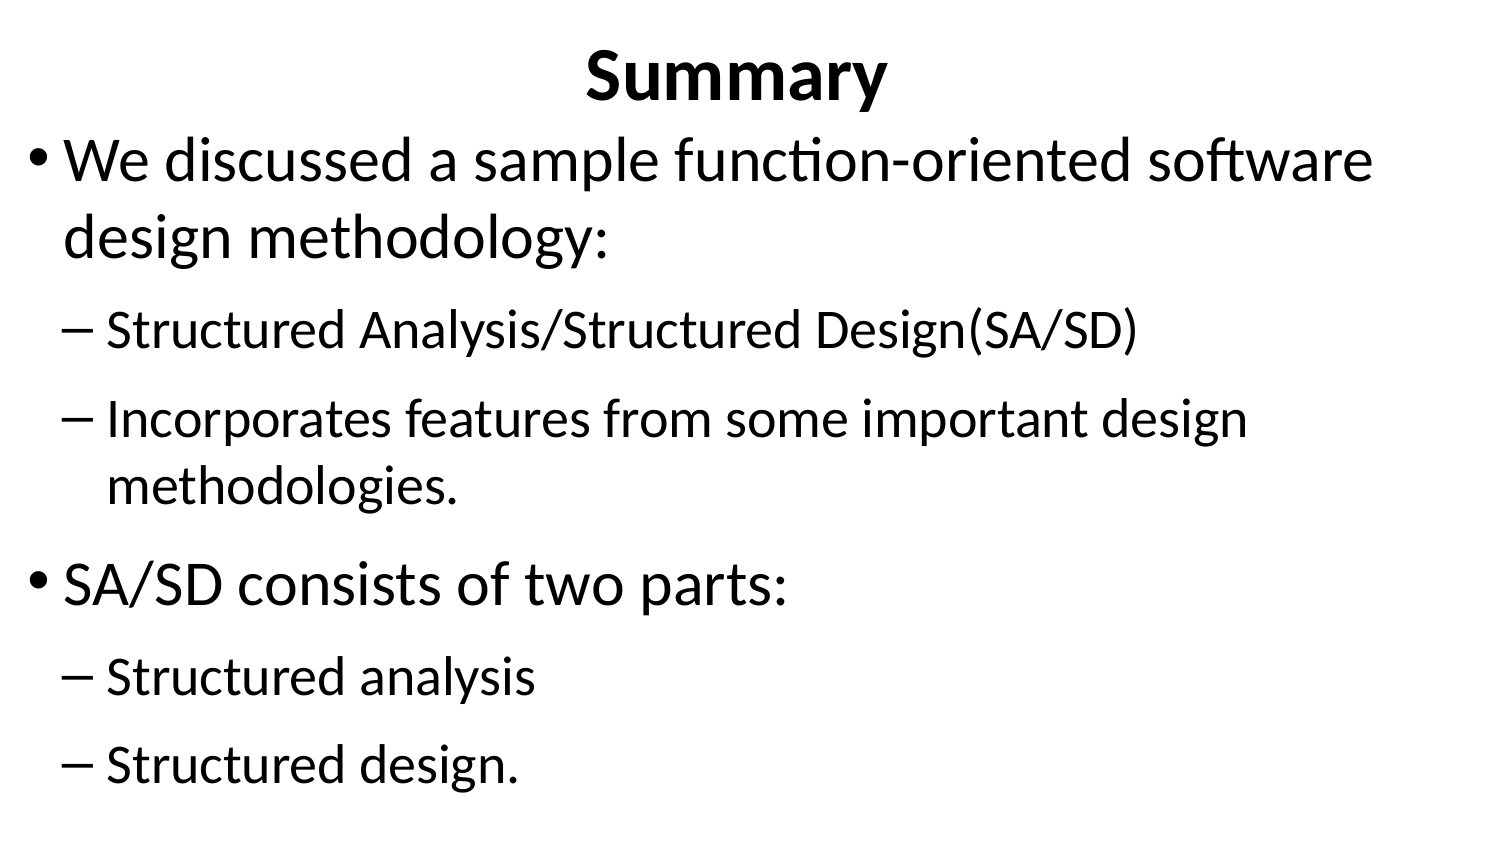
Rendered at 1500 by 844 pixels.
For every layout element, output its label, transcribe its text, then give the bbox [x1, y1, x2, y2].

title Summary [259, 0, 1216, 111]
list We discussed a sample function-oriented software design methodology: Structured Analysis/Structured Design(SA/SD) Incorporates features from some important design methodologies. SA/SD consists of two parts: Structured analysis Structured design. [24, 111, 1450, 805]
